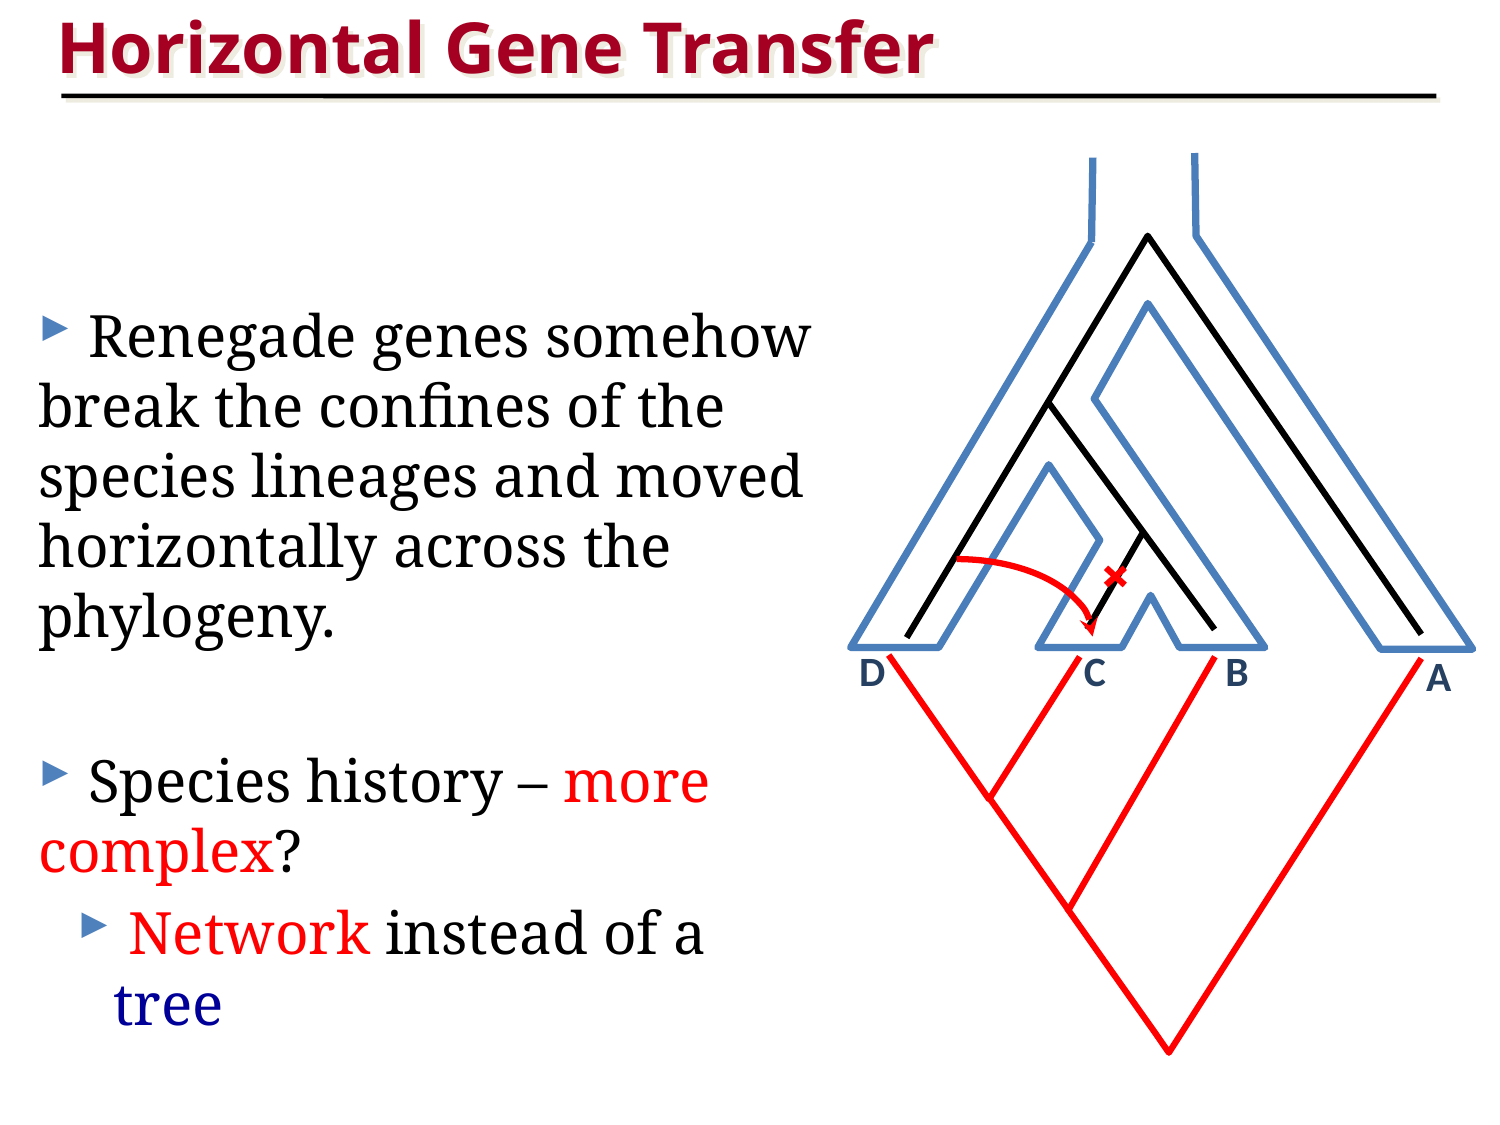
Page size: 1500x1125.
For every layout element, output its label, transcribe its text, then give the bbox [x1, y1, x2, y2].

text_box A [1426, 658, 1463, 708]
text_box Renegade genes somehow break the confines of the species lineages and moved horizontally across the phylogeny. Species history – more complex? Network instead of a tree [23, 291, 845, 1125]
text_box D [845, 651, 883, 703]
text_box Horizontal Gene Transfer [41, 0, 1316, 96]
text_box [1086, 530, 1144, 630]
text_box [1047, 400, 1215, 630]
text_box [1105, 567, 1125, 586]
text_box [888, 654, 1422, 1053]
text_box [850, 152, 1473, 650]
